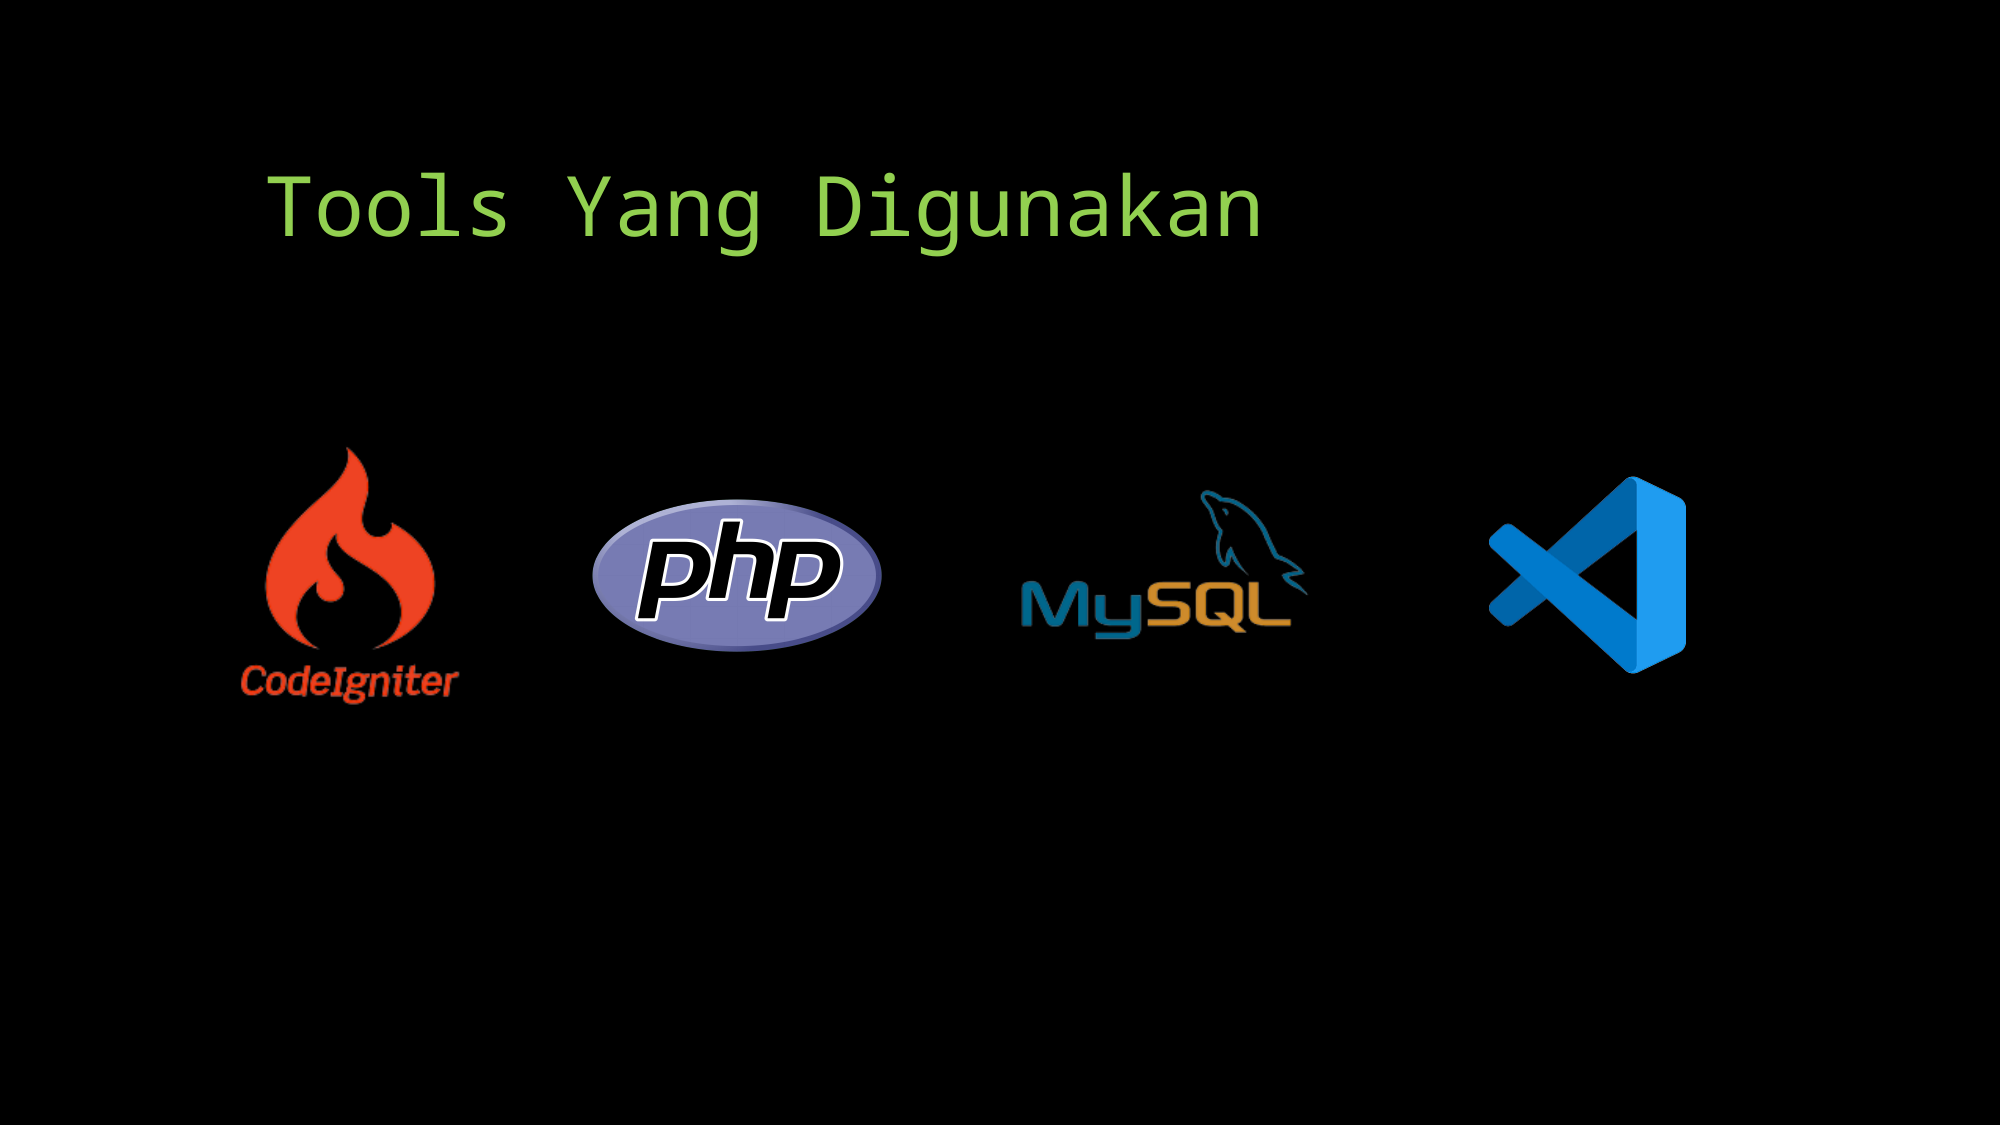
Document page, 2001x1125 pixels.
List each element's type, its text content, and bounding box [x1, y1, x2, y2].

picture [549, 450, 925, 701]
picture [962, 475, 1364, 677]
title Tools Yang Digunakan [249, 75, 1750, 263]
picture [174, 399, 527, 752]
picture [1474, 462, 1700, 688]
